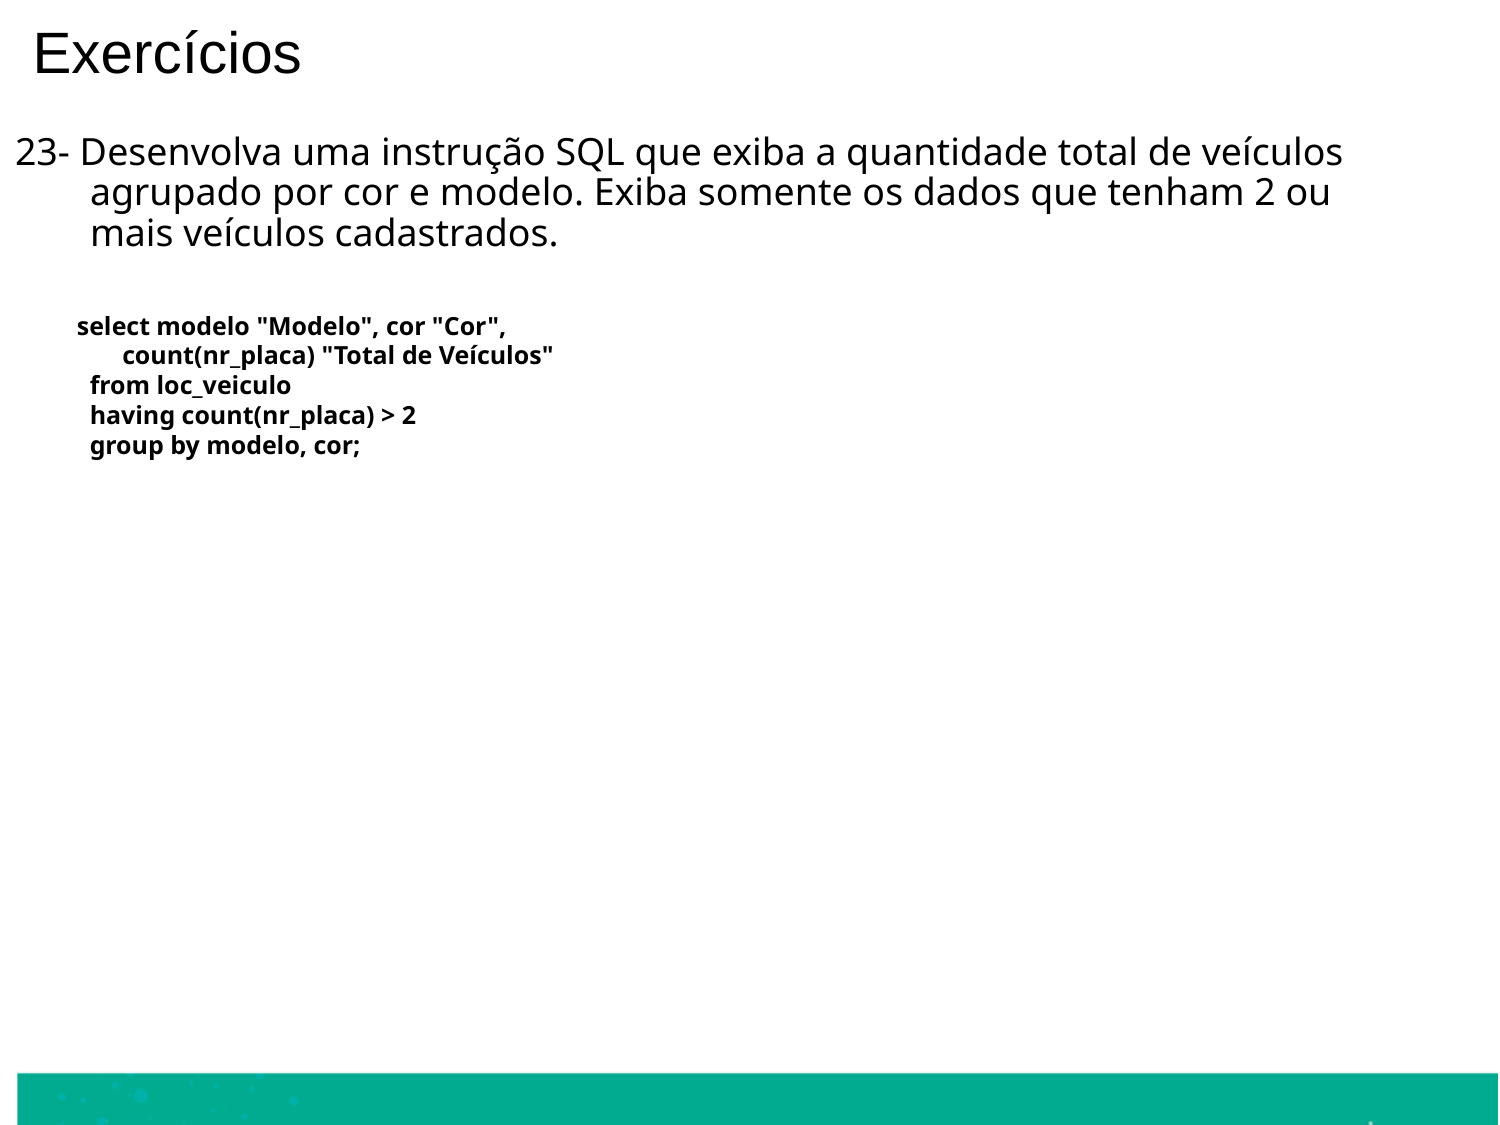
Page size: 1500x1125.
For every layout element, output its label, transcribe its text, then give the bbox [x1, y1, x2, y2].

picture [2, 0, 1498, 1125]
text_box select modelo "Modelo", cor "Cor", count(nr_placa) "Total de Veículos" from loc_veiculo having count(nr_placa) > 2 group by modelo, cor; [62, 302, 1373, 787]
list 23- Desenvolva uma instrução SQL que exiba a quantidade total de veículos agrupado por cor e modelo. Exiba somente os dados que tenham 2 ou mais veículos cadastrados. [0, 125, 1436, 433]
title Exercícios [17, 7, 1117, 93]
